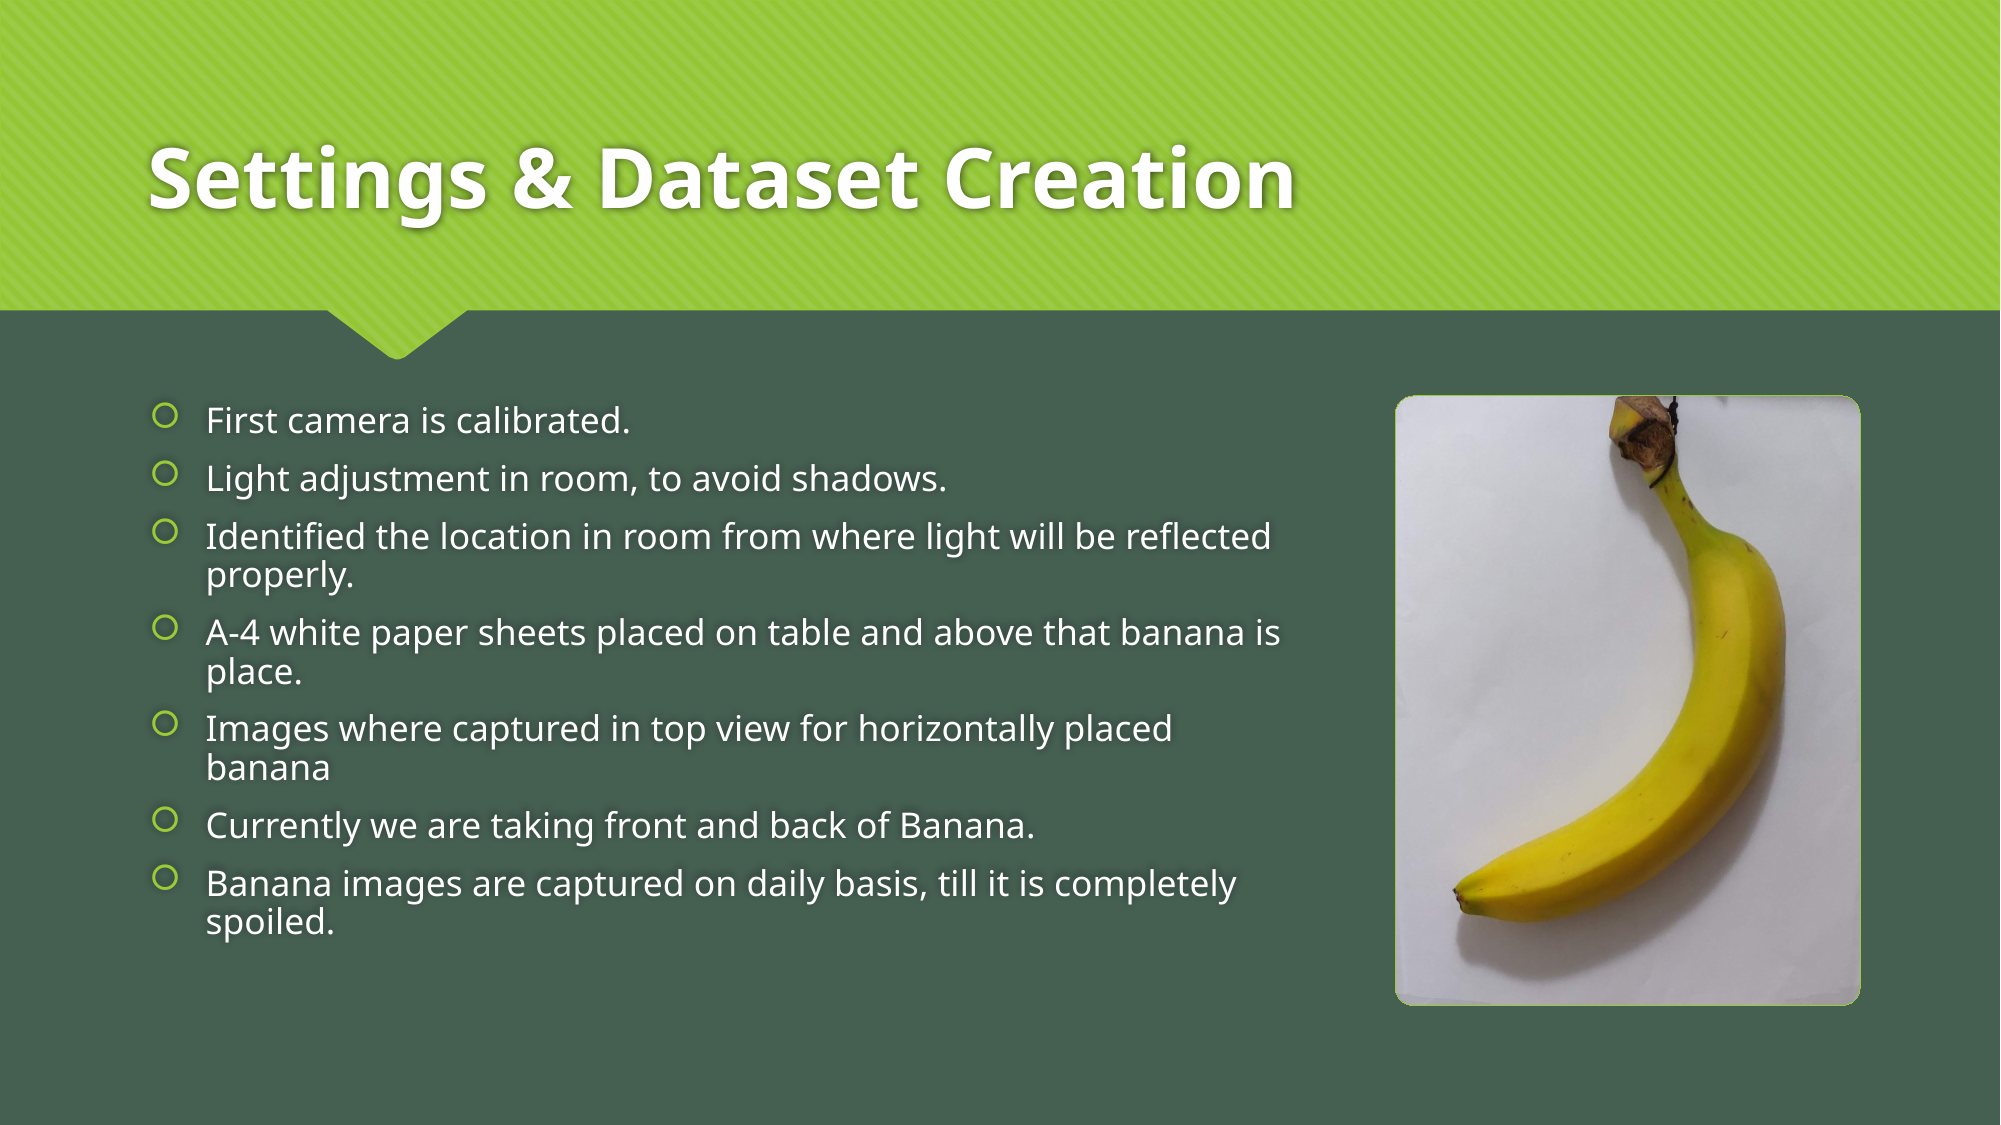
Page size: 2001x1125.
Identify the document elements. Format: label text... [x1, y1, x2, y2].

list First camera is calibrated. Light adjustment in room, to avoid shadows. Identified the location in room from where light will be reflected properly. A-4 white paper sheets placed on table and above that banana is place. Images where captured in top view for horizontally placed banana Currently we are taking front and back of Banana. Banana images are captured on daily basis, till it is completely spoiled. [134, 395, 1316, 992]
title Settings & Dataset Creation [132, 73, 1868, 233]
picture [1395, 395, 1861, 1006]
